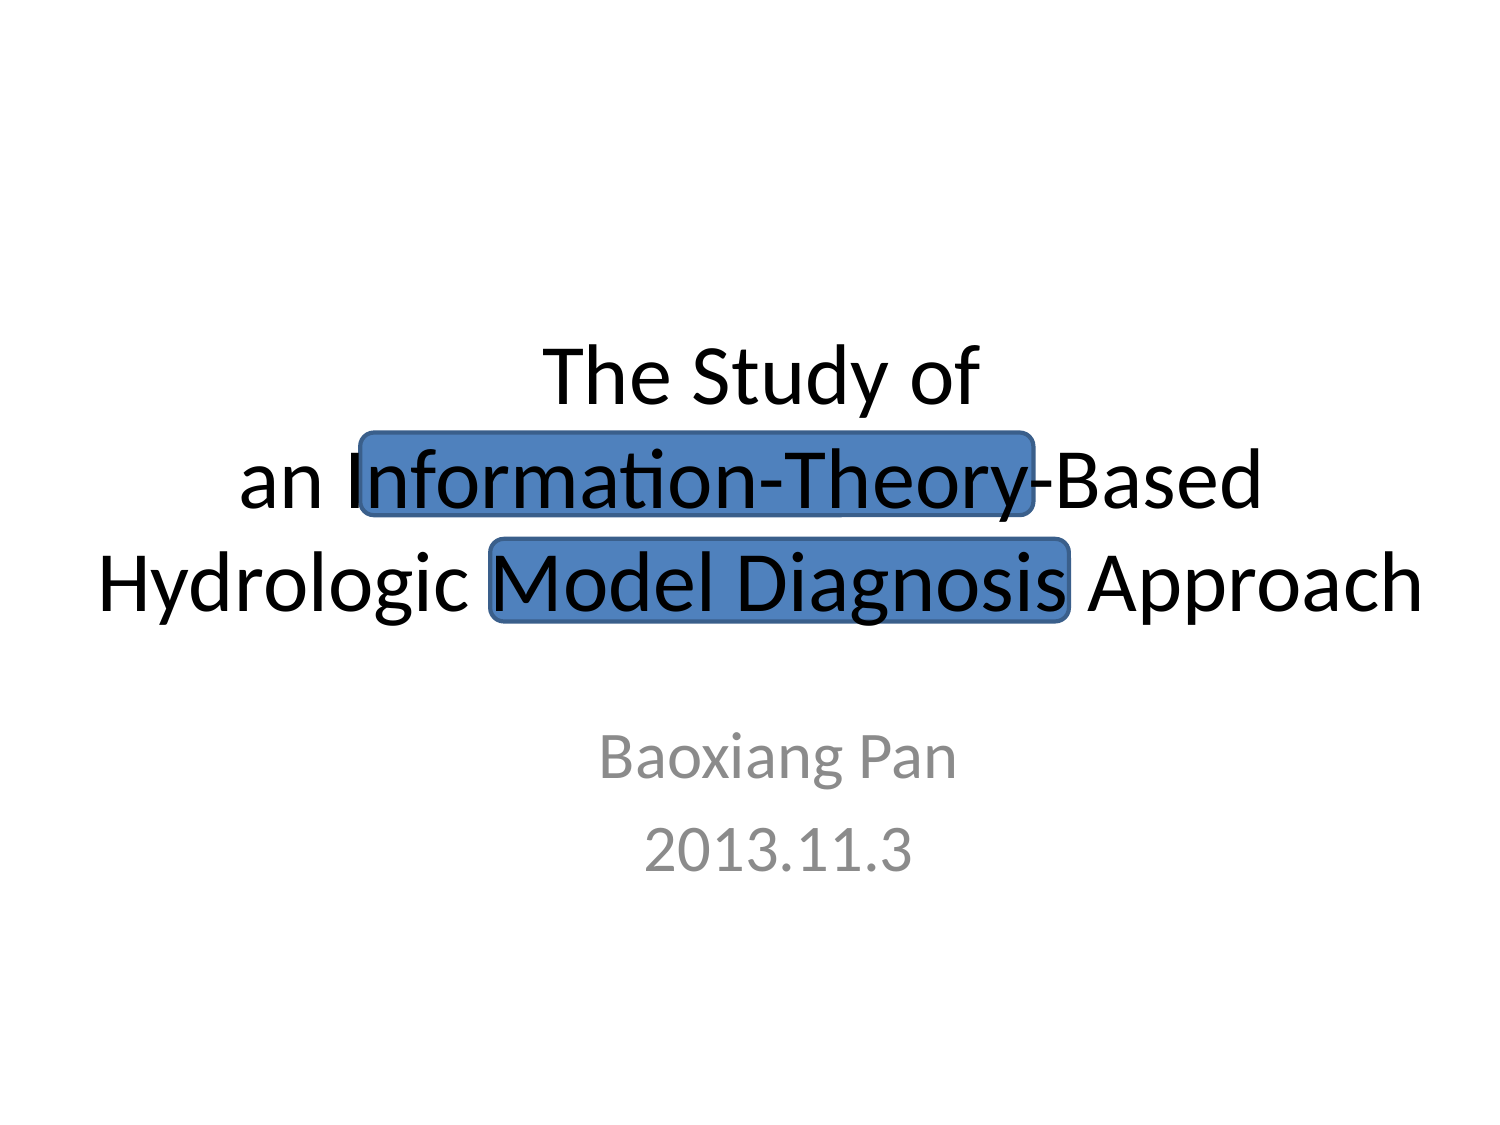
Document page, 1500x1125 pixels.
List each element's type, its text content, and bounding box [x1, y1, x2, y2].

title The Study of an Information-Theory-Based Hydrologic Model Diagnosis Approach [76, 308, 1447, 640]
subtitle Baoxiang Pan 2013.11.3 [253, 704, 1304, 992]
